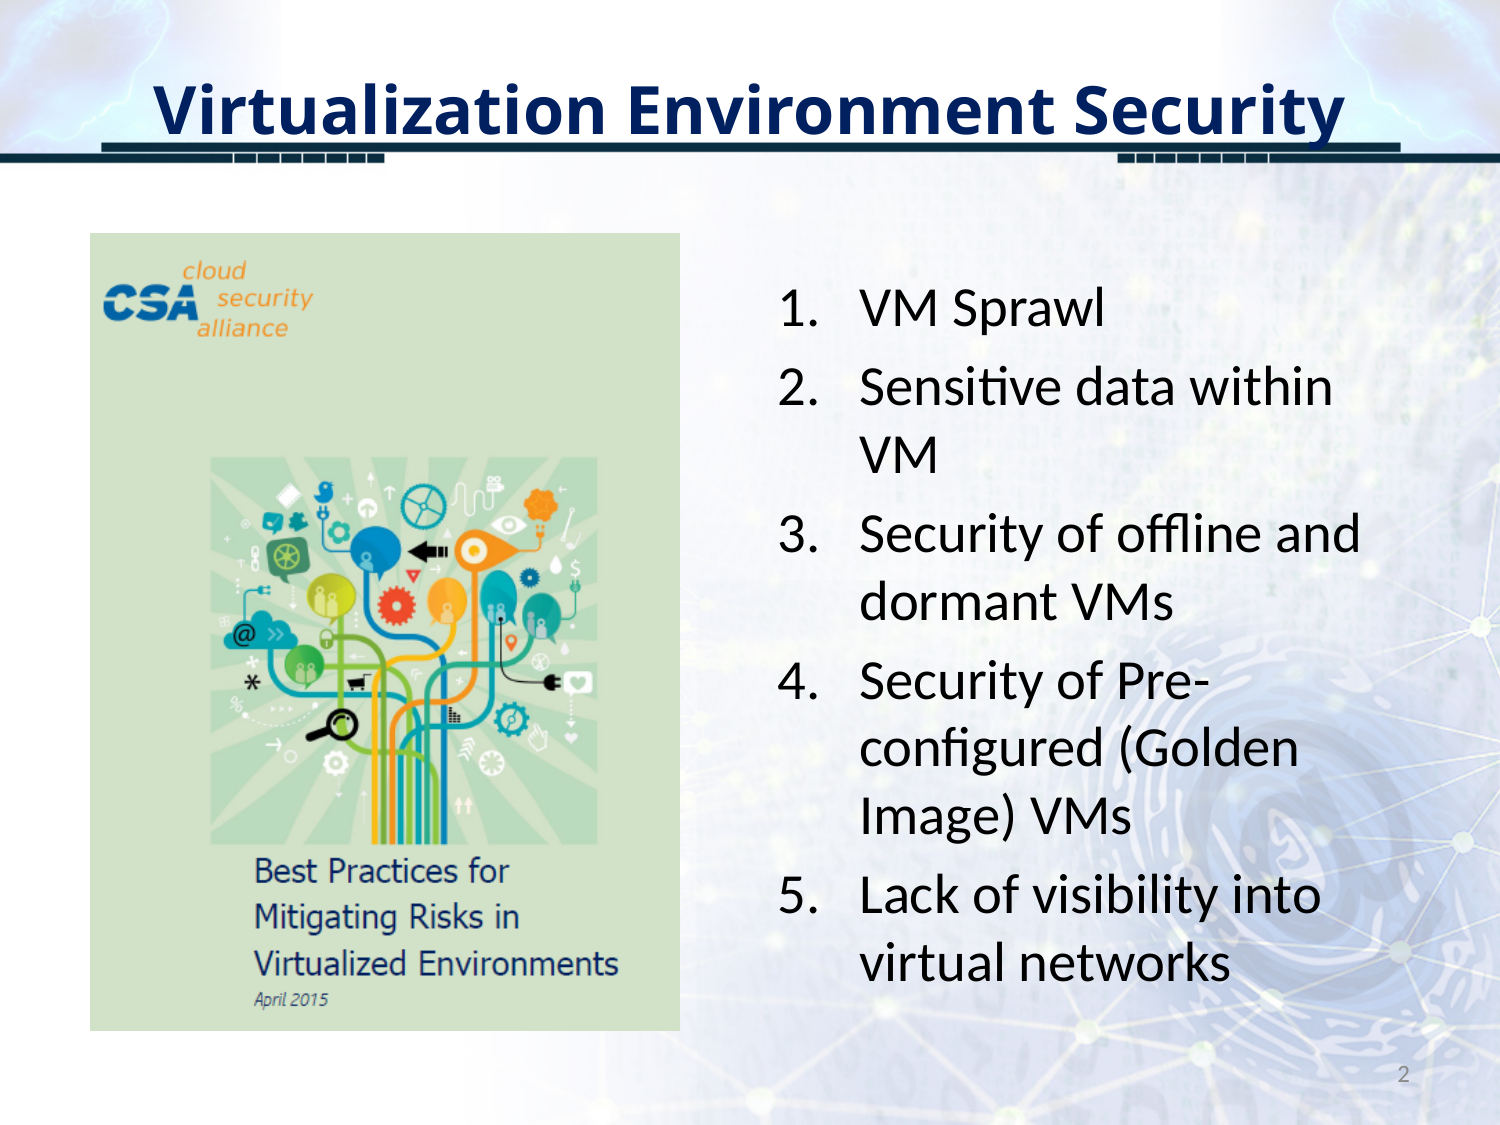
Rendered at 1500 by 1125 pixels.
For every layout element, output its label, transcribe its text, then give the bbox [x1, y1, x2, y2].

slide_number 2 [1074, 1042, 1425, 1103]
list VM Sprawl Sensitive data within VM Security of offline and dormant VMs Security of Pre-configured (Golden Image) VMs Lack of visibility into virtual networks [762, 262, 1425, 1005]
title Virtualization Environment Security [75, 34, 1425, 182]
picture [0, 0, 1500, 1125]
